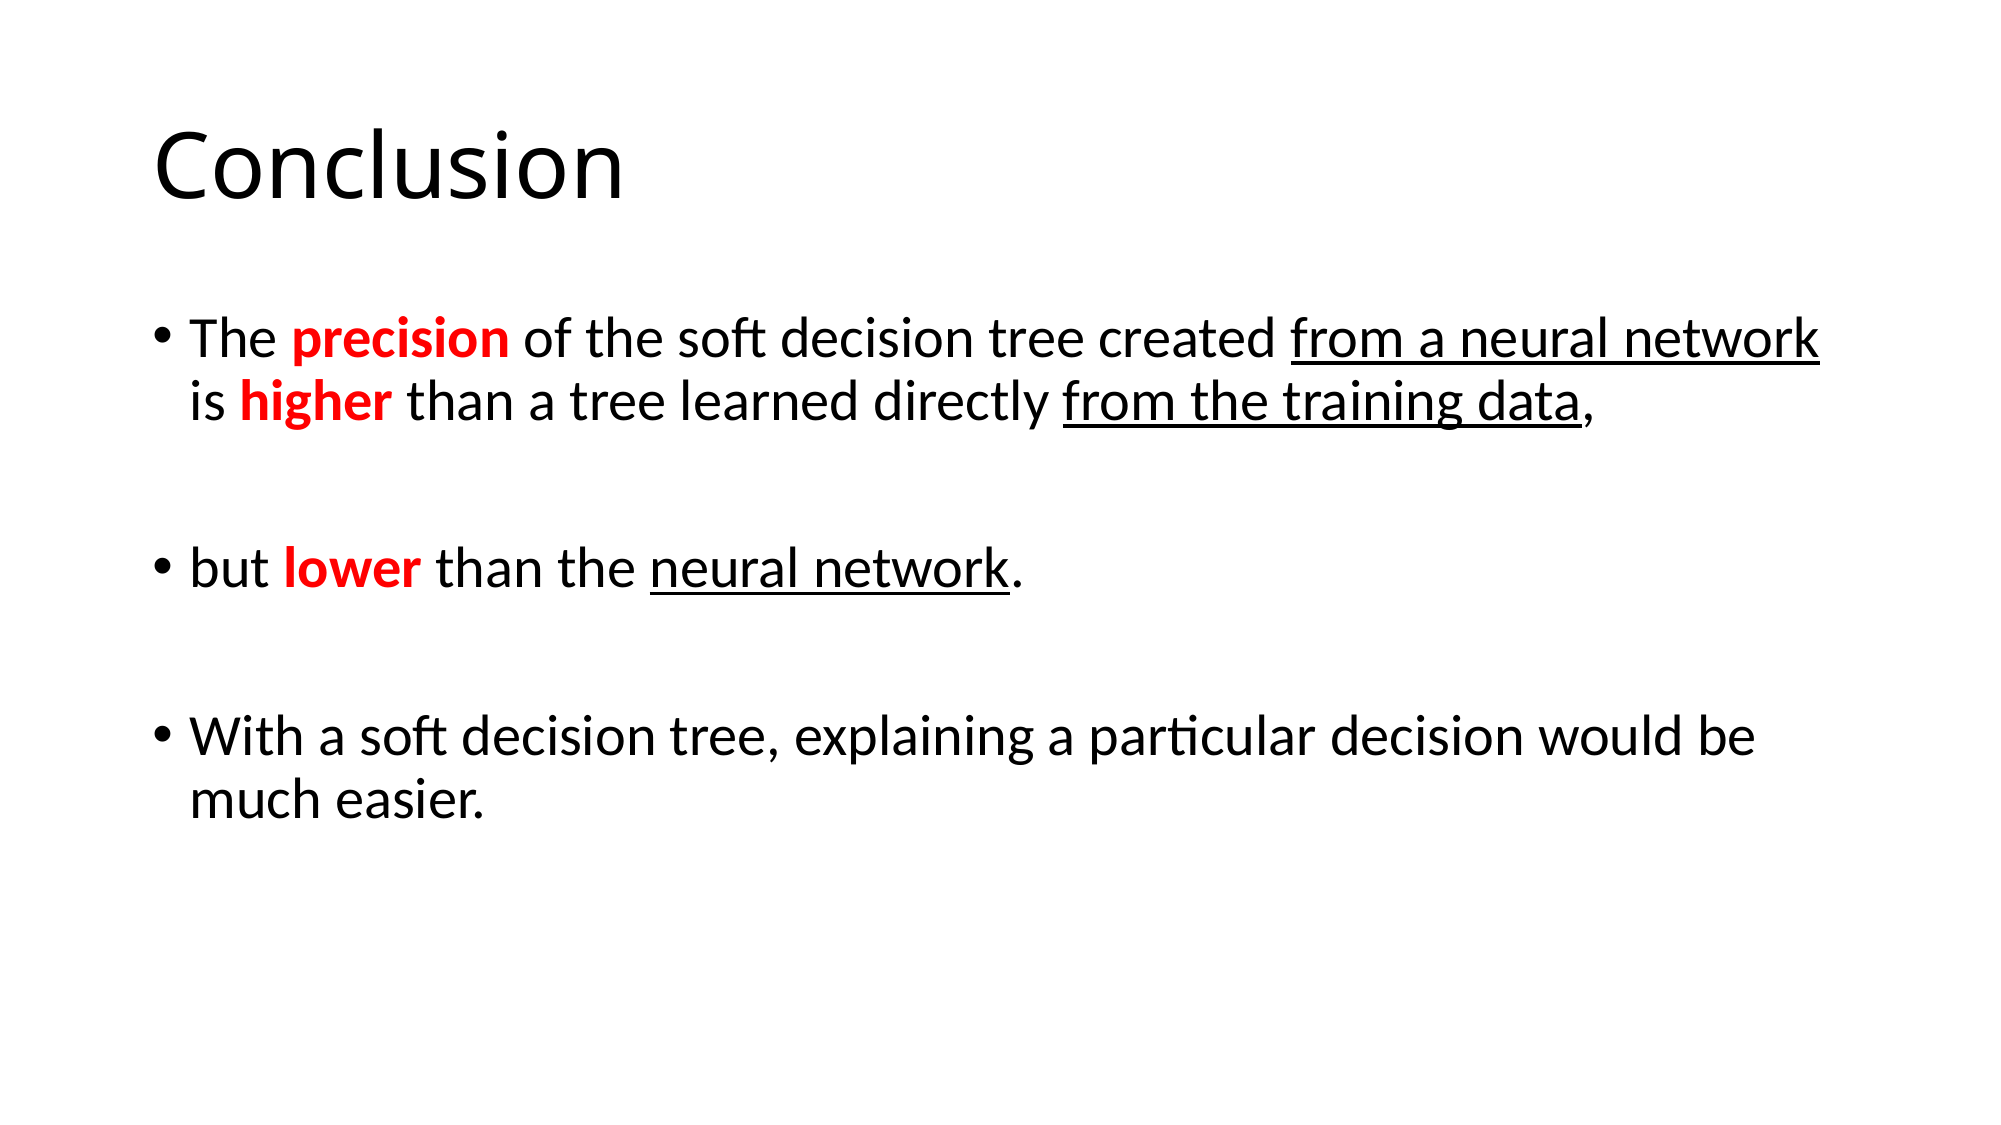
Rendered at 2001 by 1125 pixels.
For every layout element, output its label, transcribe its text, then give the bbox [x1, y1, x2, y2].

list The precision of the soft decision tree created from a neural network is higher than a tree learned directly from the training data, but lower than the neural network. With a soft decision tree, explaining a particular decision would be much easier. [137, 299, 1863, 1014]
title Conclusion [137, 59, 1863, 278]
